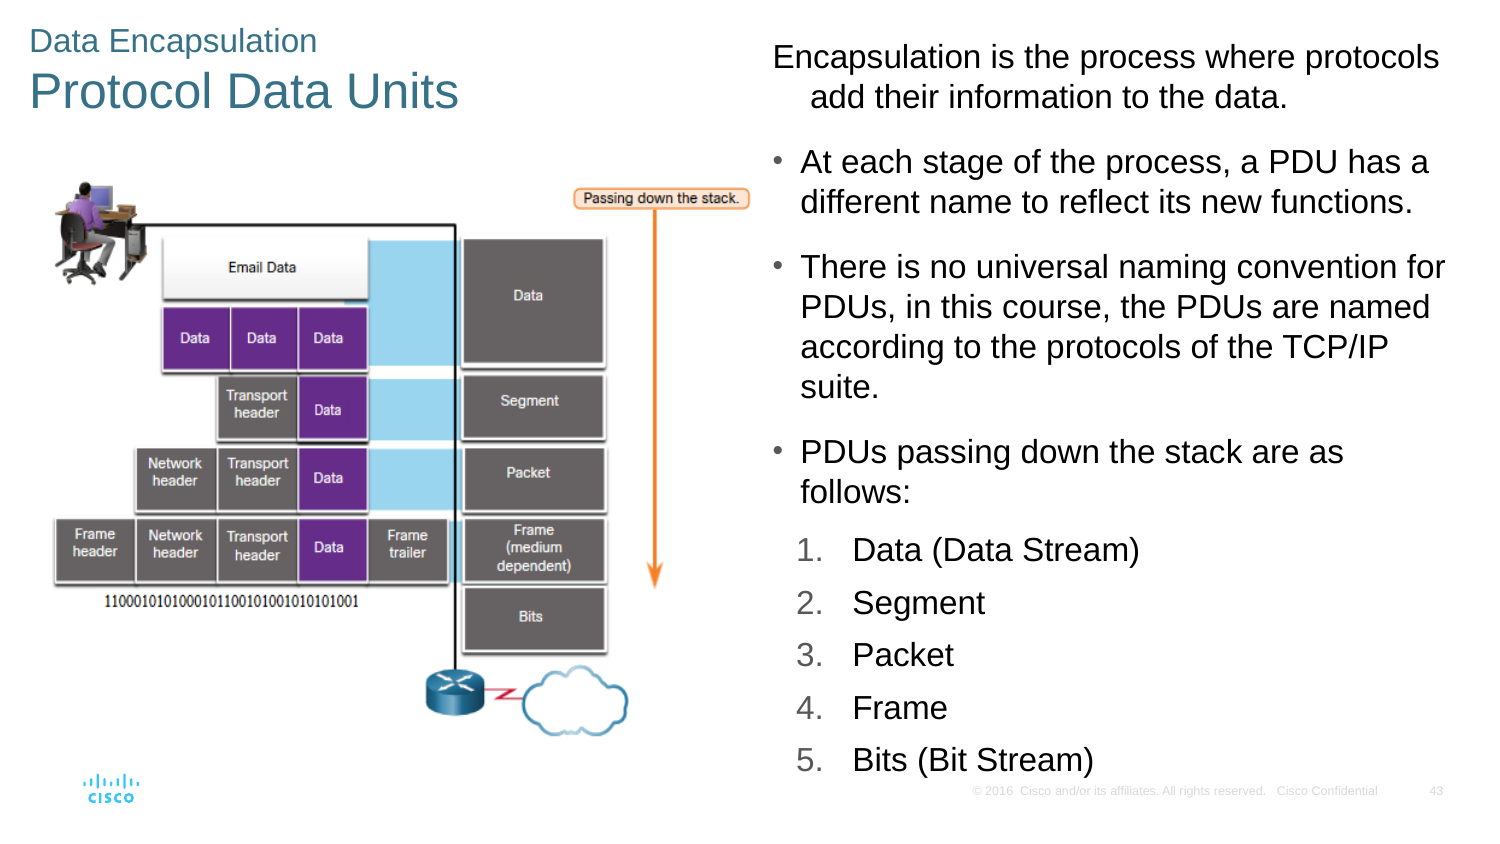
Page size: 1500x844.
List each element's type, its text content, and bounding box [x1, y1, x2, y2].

picture [25, 178, 758, 748]
title Data Encapsulation Protocol Data Units [14, 6, 800, 131]
list Encapsulation is the process where protocols add their information to the data. At each stage of the process, a PDU has a different name to reflect its new functions. There is no universal naming convention for PDUs, in this course, the PDUs are named according to the protocols of the TCP/IP suite. PDUs passing down the stack are as follows: Data (Data Stream) Segment Packet Frame Bits (Bit Stream) [757, 28, 1489, 794]
